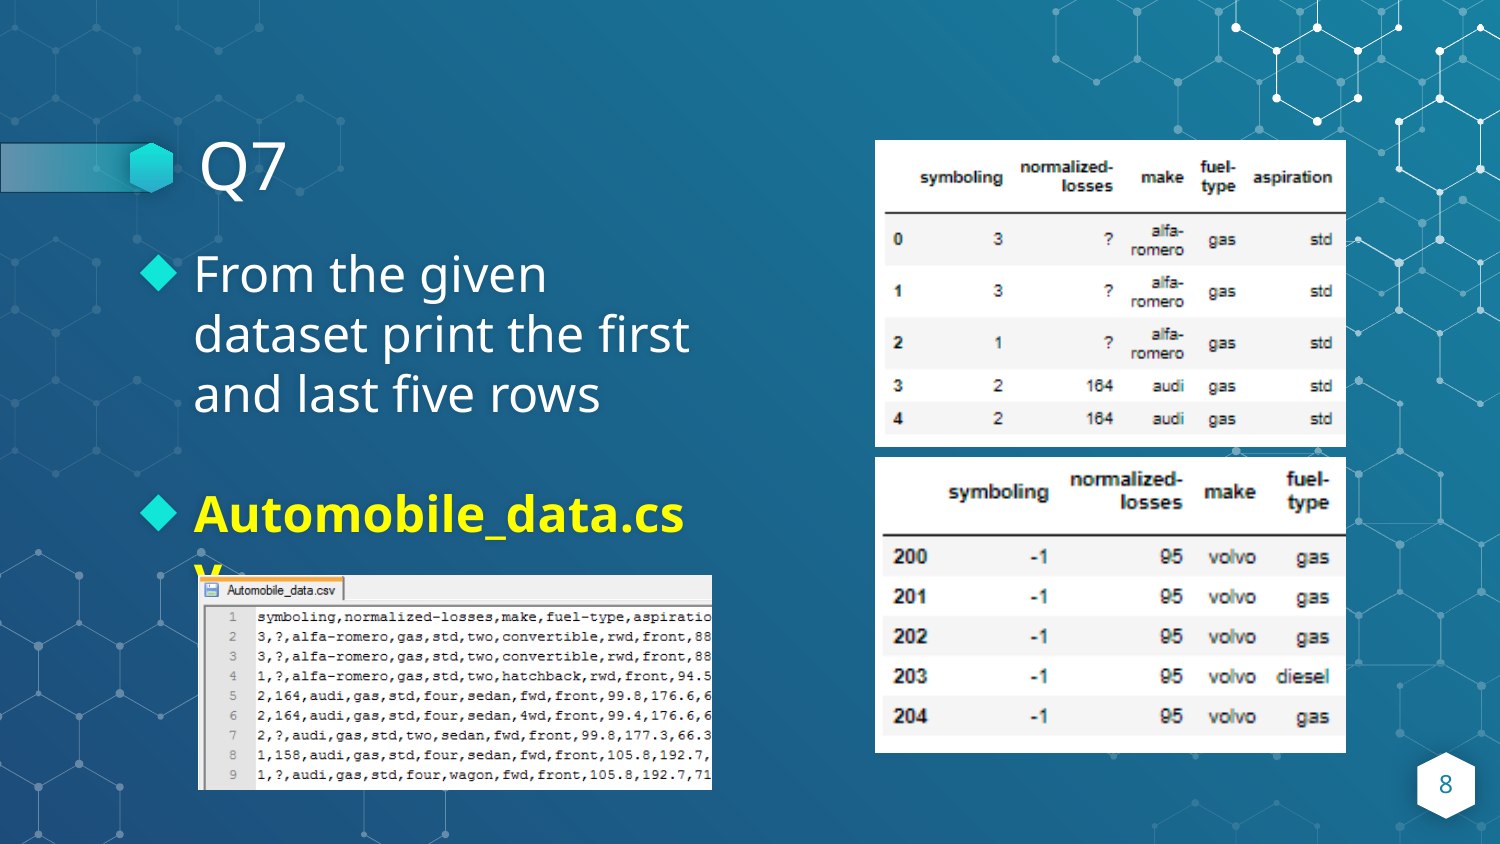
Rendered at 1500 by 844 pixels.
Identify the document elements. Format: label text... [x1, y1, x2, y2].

picture [875, 457, 1346, 753]
title Q7 [198, 140, 872, 198]
list From the given dataset print the first and last five rows Automobile_data.csv [118, 242, 712, 576]
picture [875, 139, 1346, 448]
picture [197, 575, 712, 791]
slide_number 8 [1417, 752, 1475, 819]
